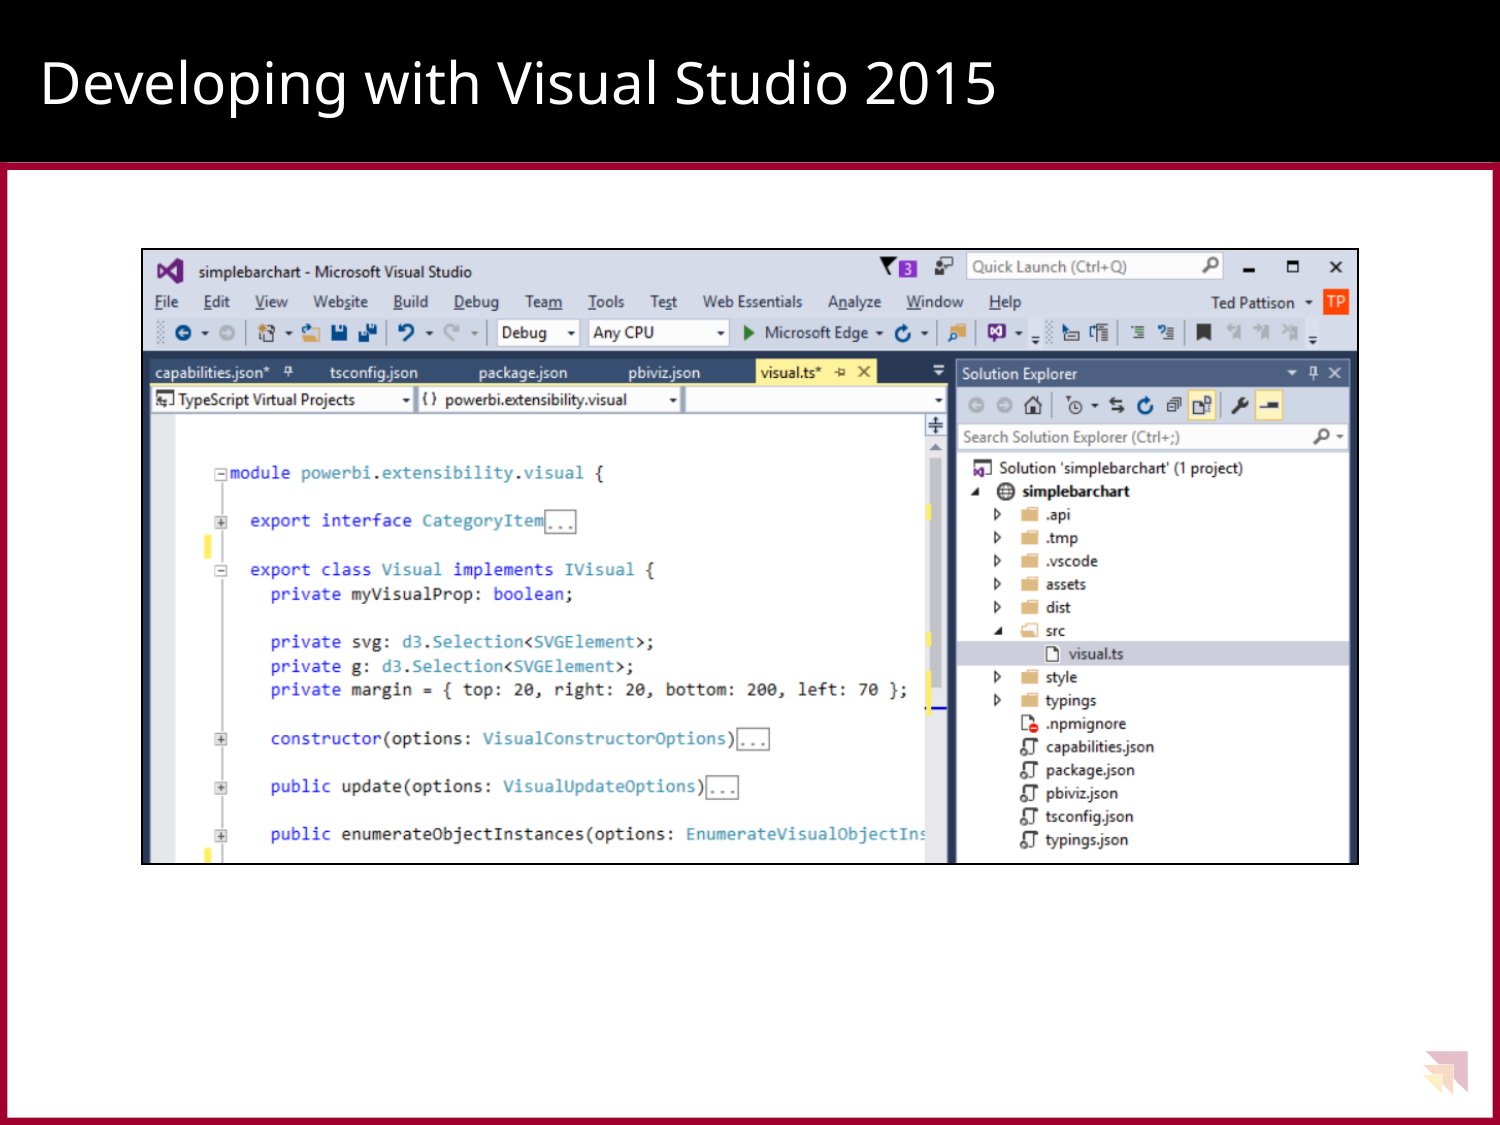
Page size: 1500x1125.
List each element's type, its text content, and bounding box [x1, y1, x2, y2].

text_box [74, 204, 1425, 346]
picture [142, 249, 1358, 864]
title Developing with Visual Studio 2015 [24, 12, 1438, 150]
